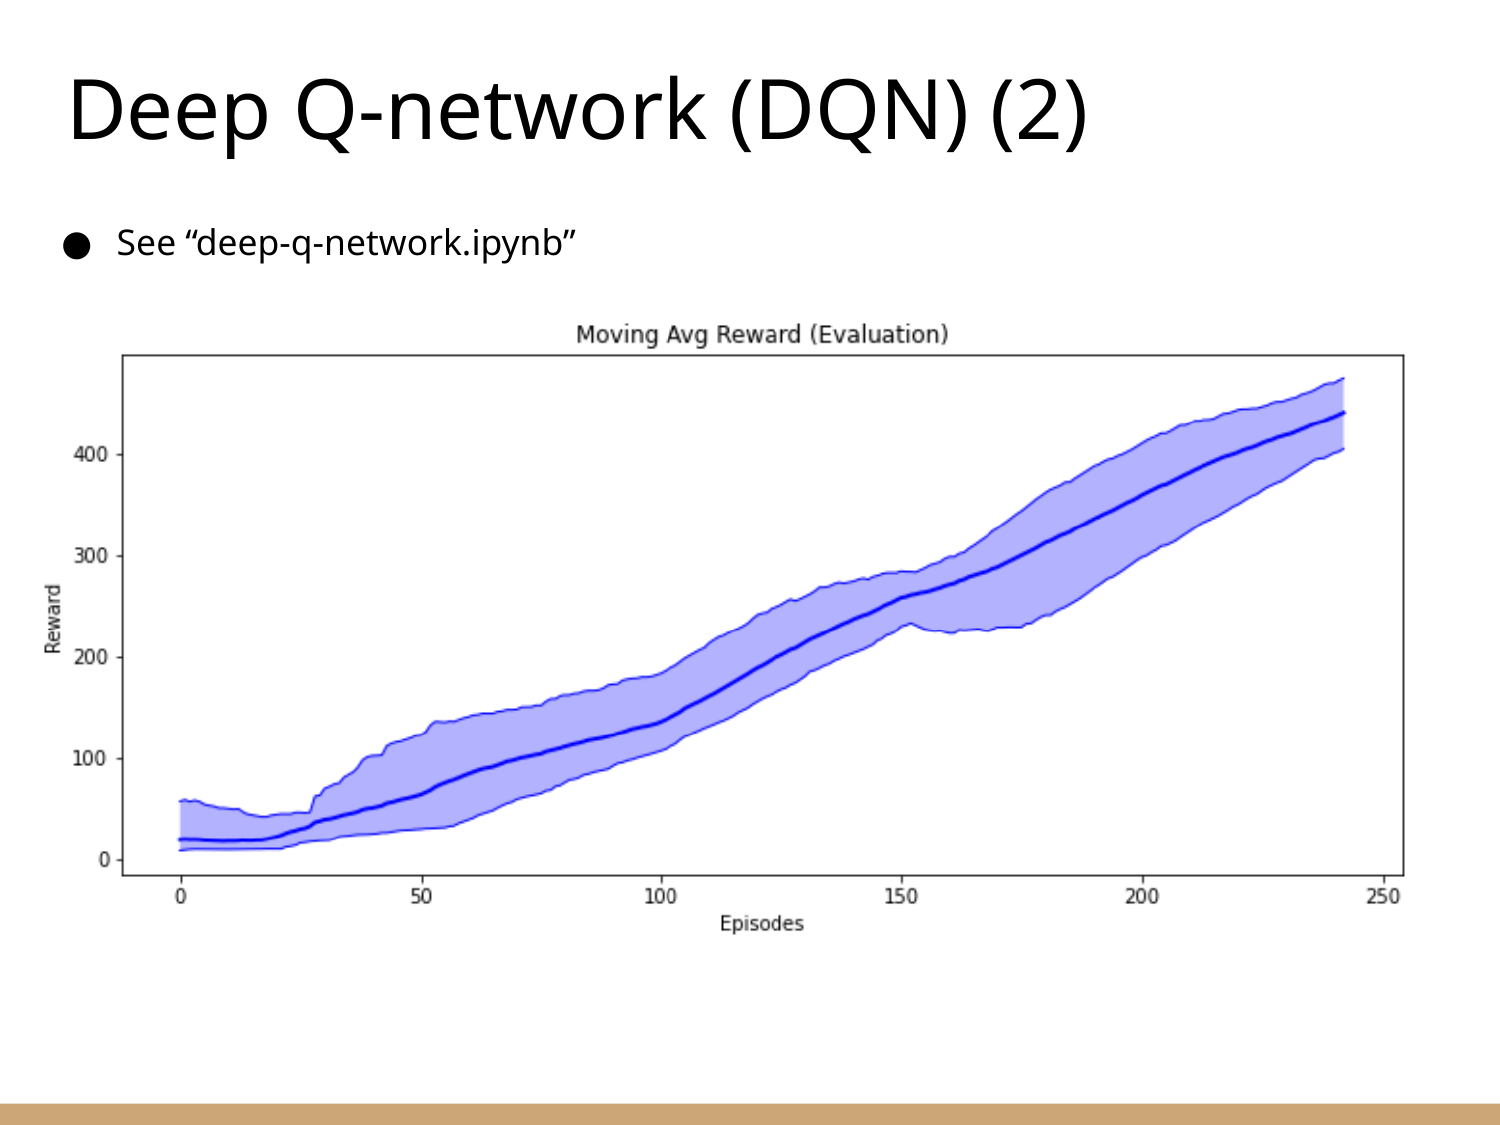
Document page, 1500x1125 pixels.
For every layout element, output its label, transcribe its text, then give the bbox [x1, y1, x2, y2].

list See “deep-q-network.ipynb” [26, 198, 1474, 1056]
picture [28, 318, 1415, 943]
title Deep Q-network (DQN) (2) [51, 69, 1449, 172]
